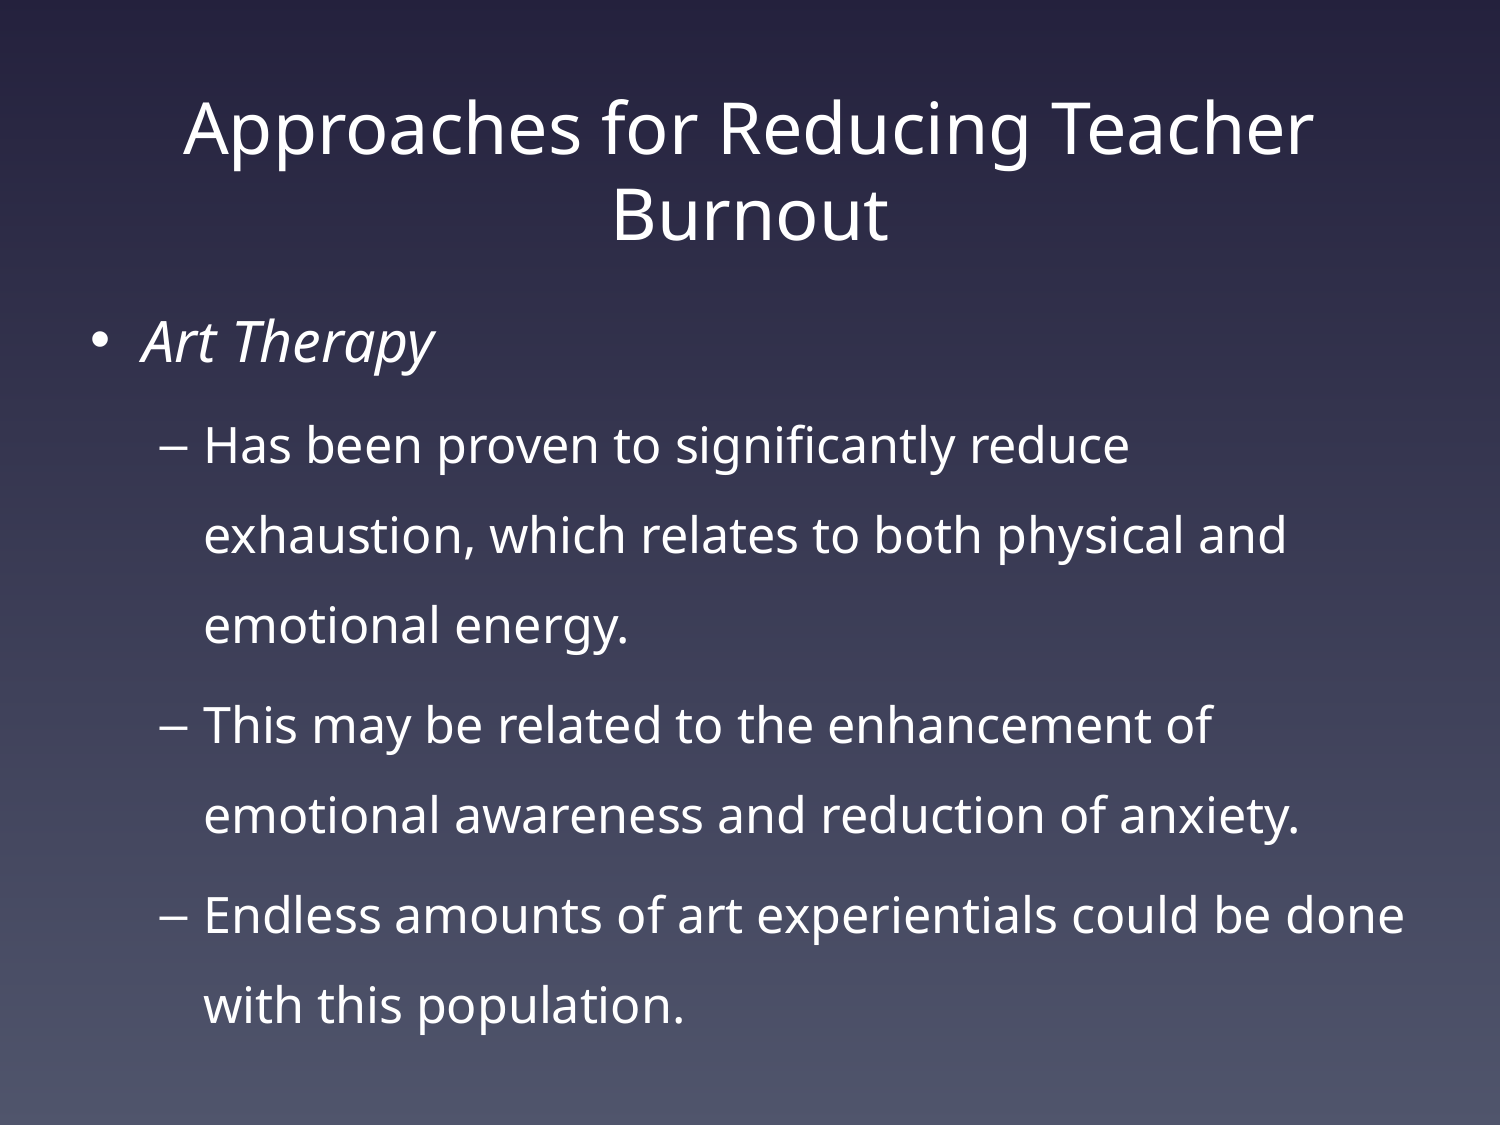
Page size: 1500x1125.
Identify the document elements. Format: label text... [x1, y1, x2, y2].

title Approaches for Reducing Teacher Burnout [75, 75, 1425, 262]
list Art Therapy Has been proven to significantly reduce exhaustion, which relates to both physical and emotional energy. This may be related to the enhancement of emotional awareness and reduction of anxiety. Endless amounts of art experientials could be done with this population. [75, 262, 1425, 1042]
